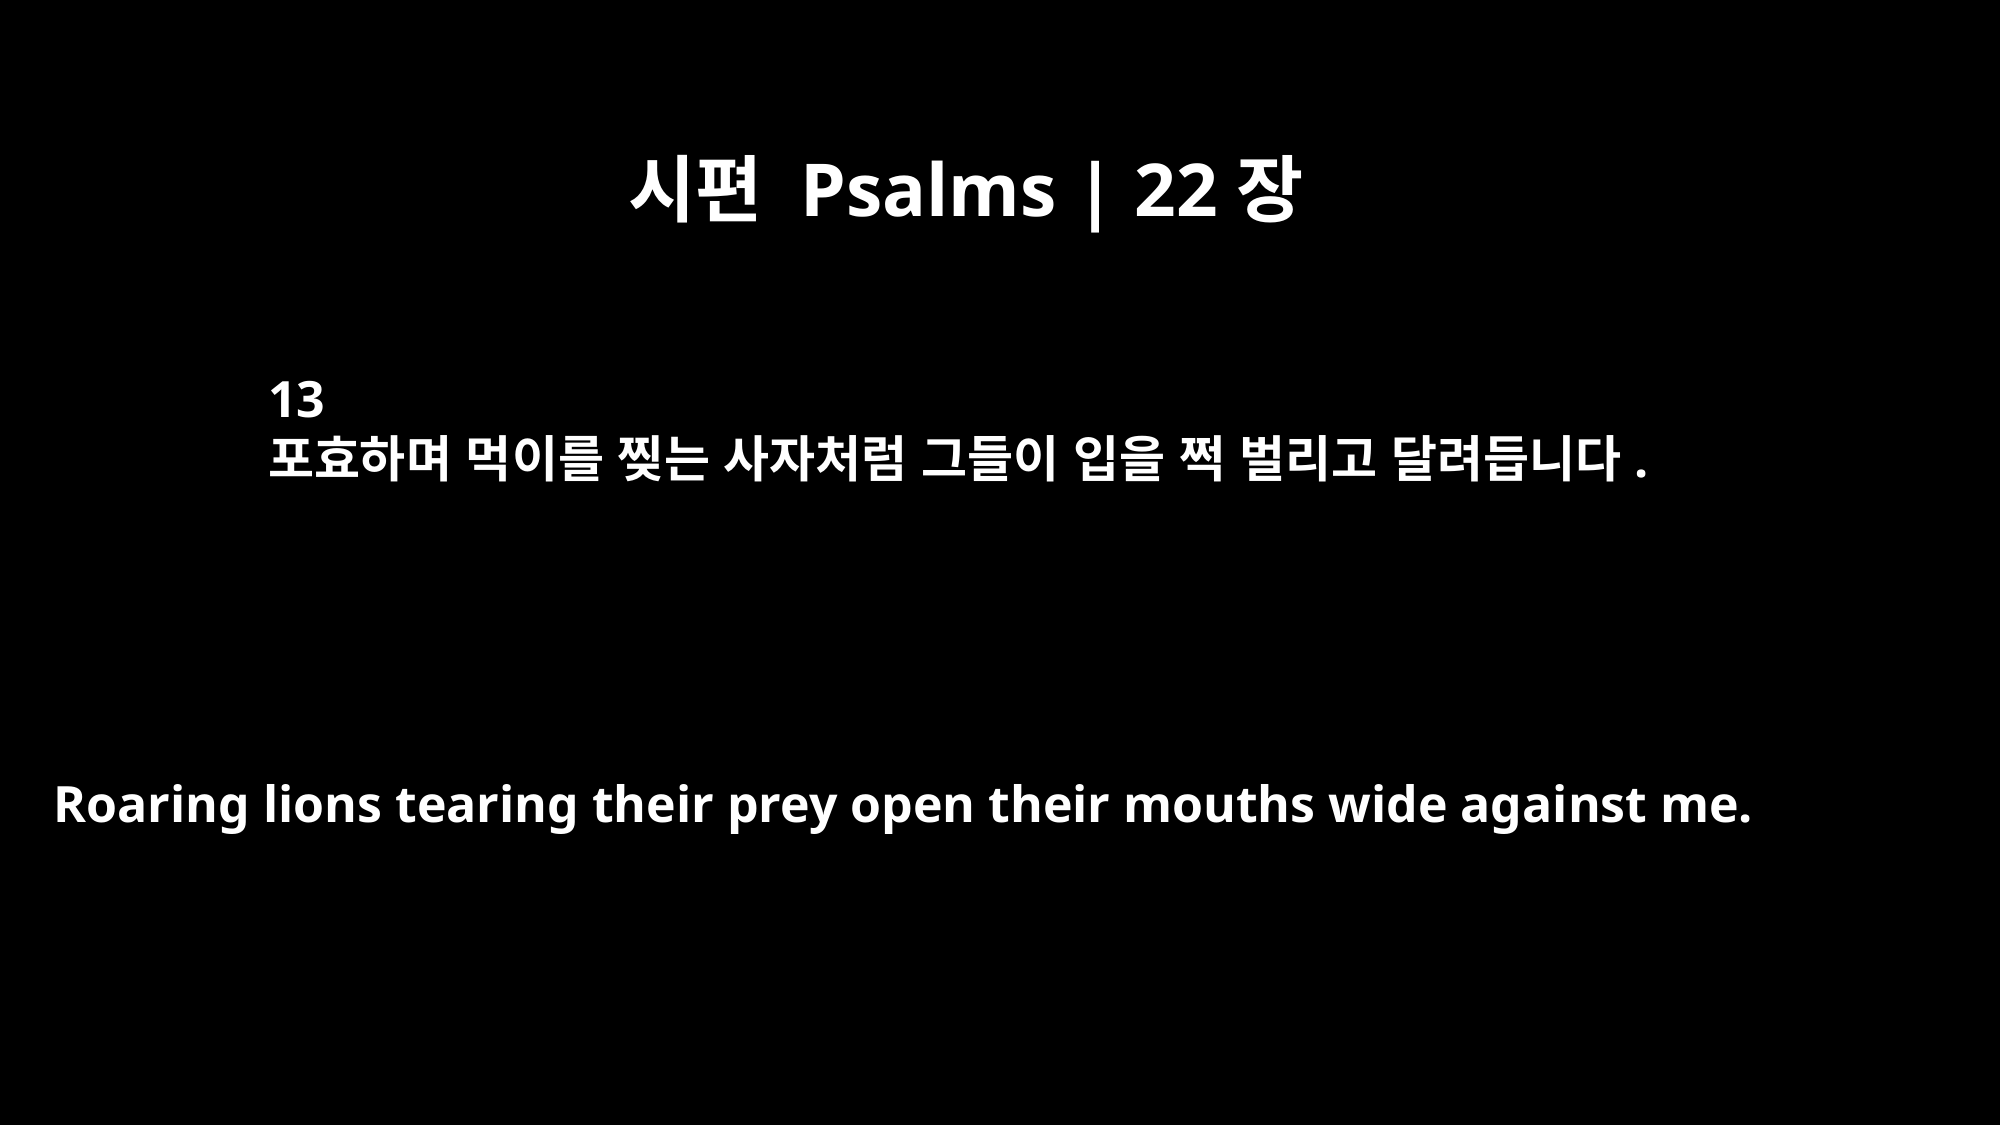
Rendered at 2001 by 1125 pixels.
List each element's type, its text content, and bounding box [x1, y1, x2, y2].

text_box 13 포효하며 먹이를 찢는 사자처럼 그들이 입을 쩍 벌리고 달려듭니다. [253, 359, 1664, 495]
text_box 시편 Psalms | 22장 [613, 136, 1319, 239]
text_box Roaring lions tearing their prey open their mouths wide against me. [39, 764, 1769, 840]
